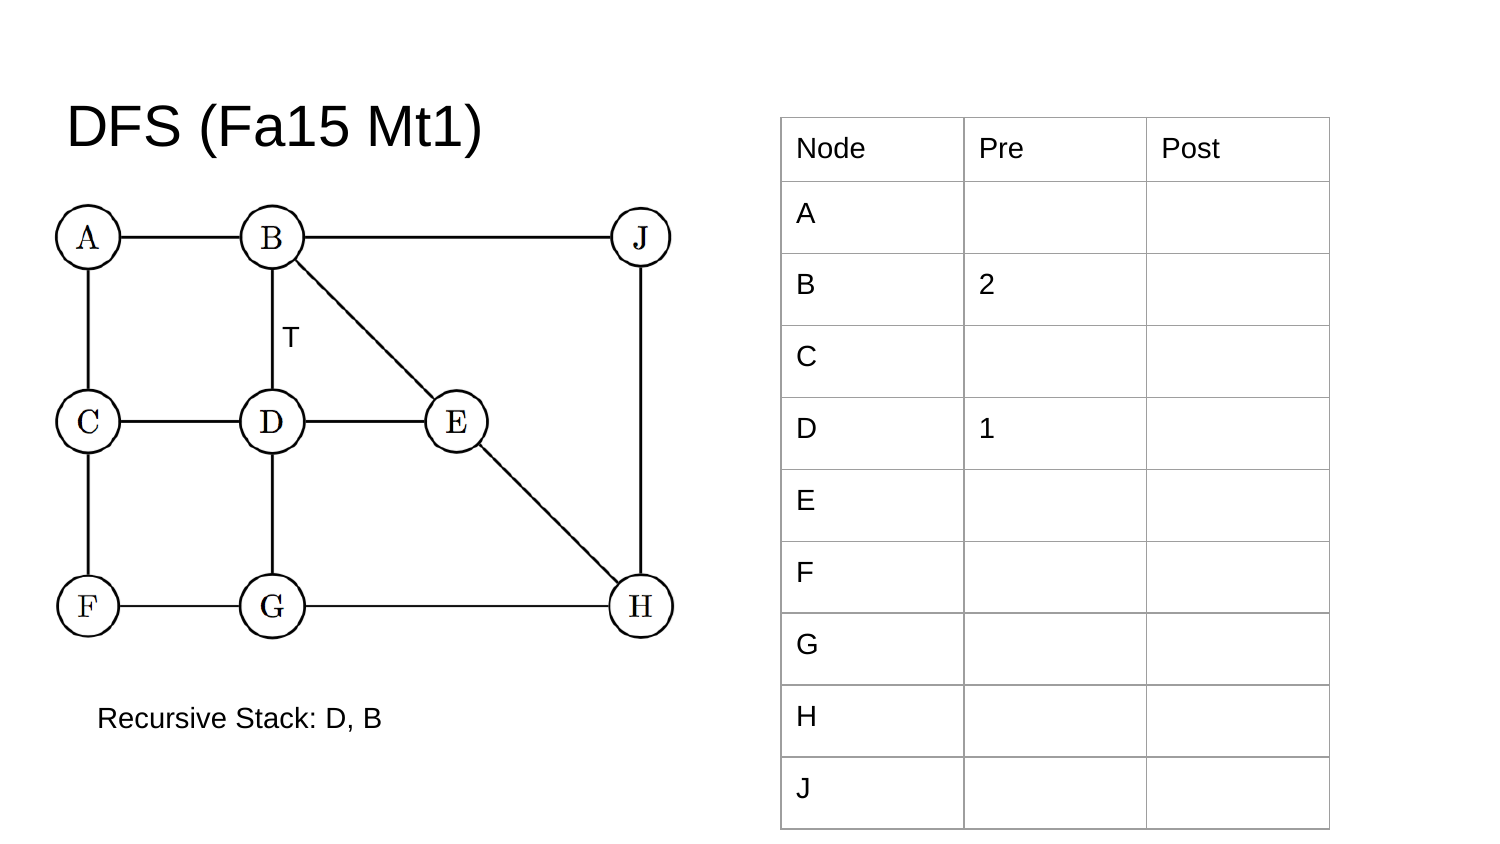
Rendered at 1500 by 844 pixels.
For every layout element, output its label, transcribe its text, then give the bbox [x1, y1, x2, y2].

table_cell [1147, 758, 1329, 828]
table_header Post [1147, 118, 1329, 181]
table_cell J [782, 758, 963, 828]
table_cell [1147, 614, 1329, 684]
text_box Recursive Stack: D, B [82, 694, 605, 764]
table_cell [965, 542, 1146, 612]
table_cell [1147, 470, 1329, 541]
table_cell [1147, 686, 1329, 756]
table_cell H [782, 686, 963, 756]
table_cell [965, 326, 1146, 397]
table_cell [1147, 542, 1329, 612]
table_cell D [782, 398, 963, 469]
table_cell G [782, 614, 963, 684]
title DFS (Fa15 Mt1) [51, 72, 1449, 167]
picture [24, 191, 698, 685]
table_cell 2 [965, 254, 1146, 325]
table_cell F [782, 542, 963, 612]
table_cell [965, 614, 1146, 684]
table_cell [1147, 254, 1329, 325]
table_cell E [782, 470, 963, 541]
table_cell [965, 182, 1146, 253]
table_cell [1147, 398, 1329, 469]
table_cell B [782, 254, 963, 325]
table_cell [965, 470, 1146, 541]
table_cell A [782, 182, 963, 253]
table_cell [1147, 182, 1329, 253]
table_cell 1 [965, 398, 1146, 469]
table_cell [965, 686, 1146, 756]
table_cell [965, 758, 1146, 828]
table_cell C [782, 326, 963, 397]
table_header Pre [965, 118, 1146, 181]
table_header Node [782, 118, 963, 181]
table_cell [1147, 326, 1329, 397]
